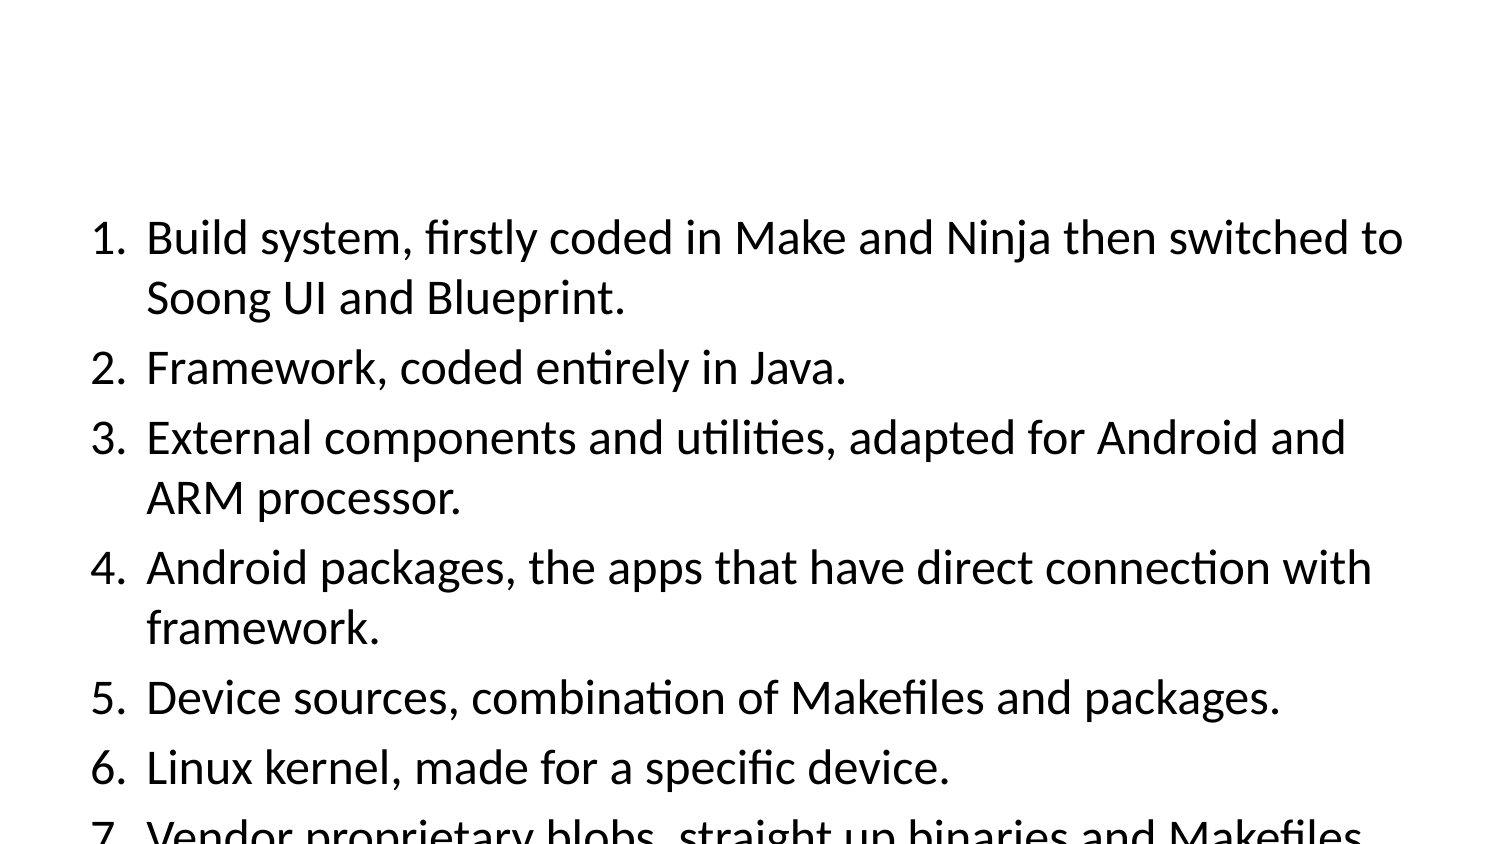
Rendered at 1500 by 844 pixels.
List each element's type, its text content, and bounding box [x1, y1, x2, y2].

list Build system, firstly coded in Make and Ninja then switched to Soong UI and Blueprint. Framework, coded entirely in Java. External components and utilities, adapted for Android and ARM processor. Android packages, the apps that have direct connection with framework. Device sources, combination of Makefiles and packages. Linux kernel, made for a specific device. Vendor proprietary blobs, straight up binaries and Makefiles specifying where to copy or install them. [75, 196, 1425, 754]
